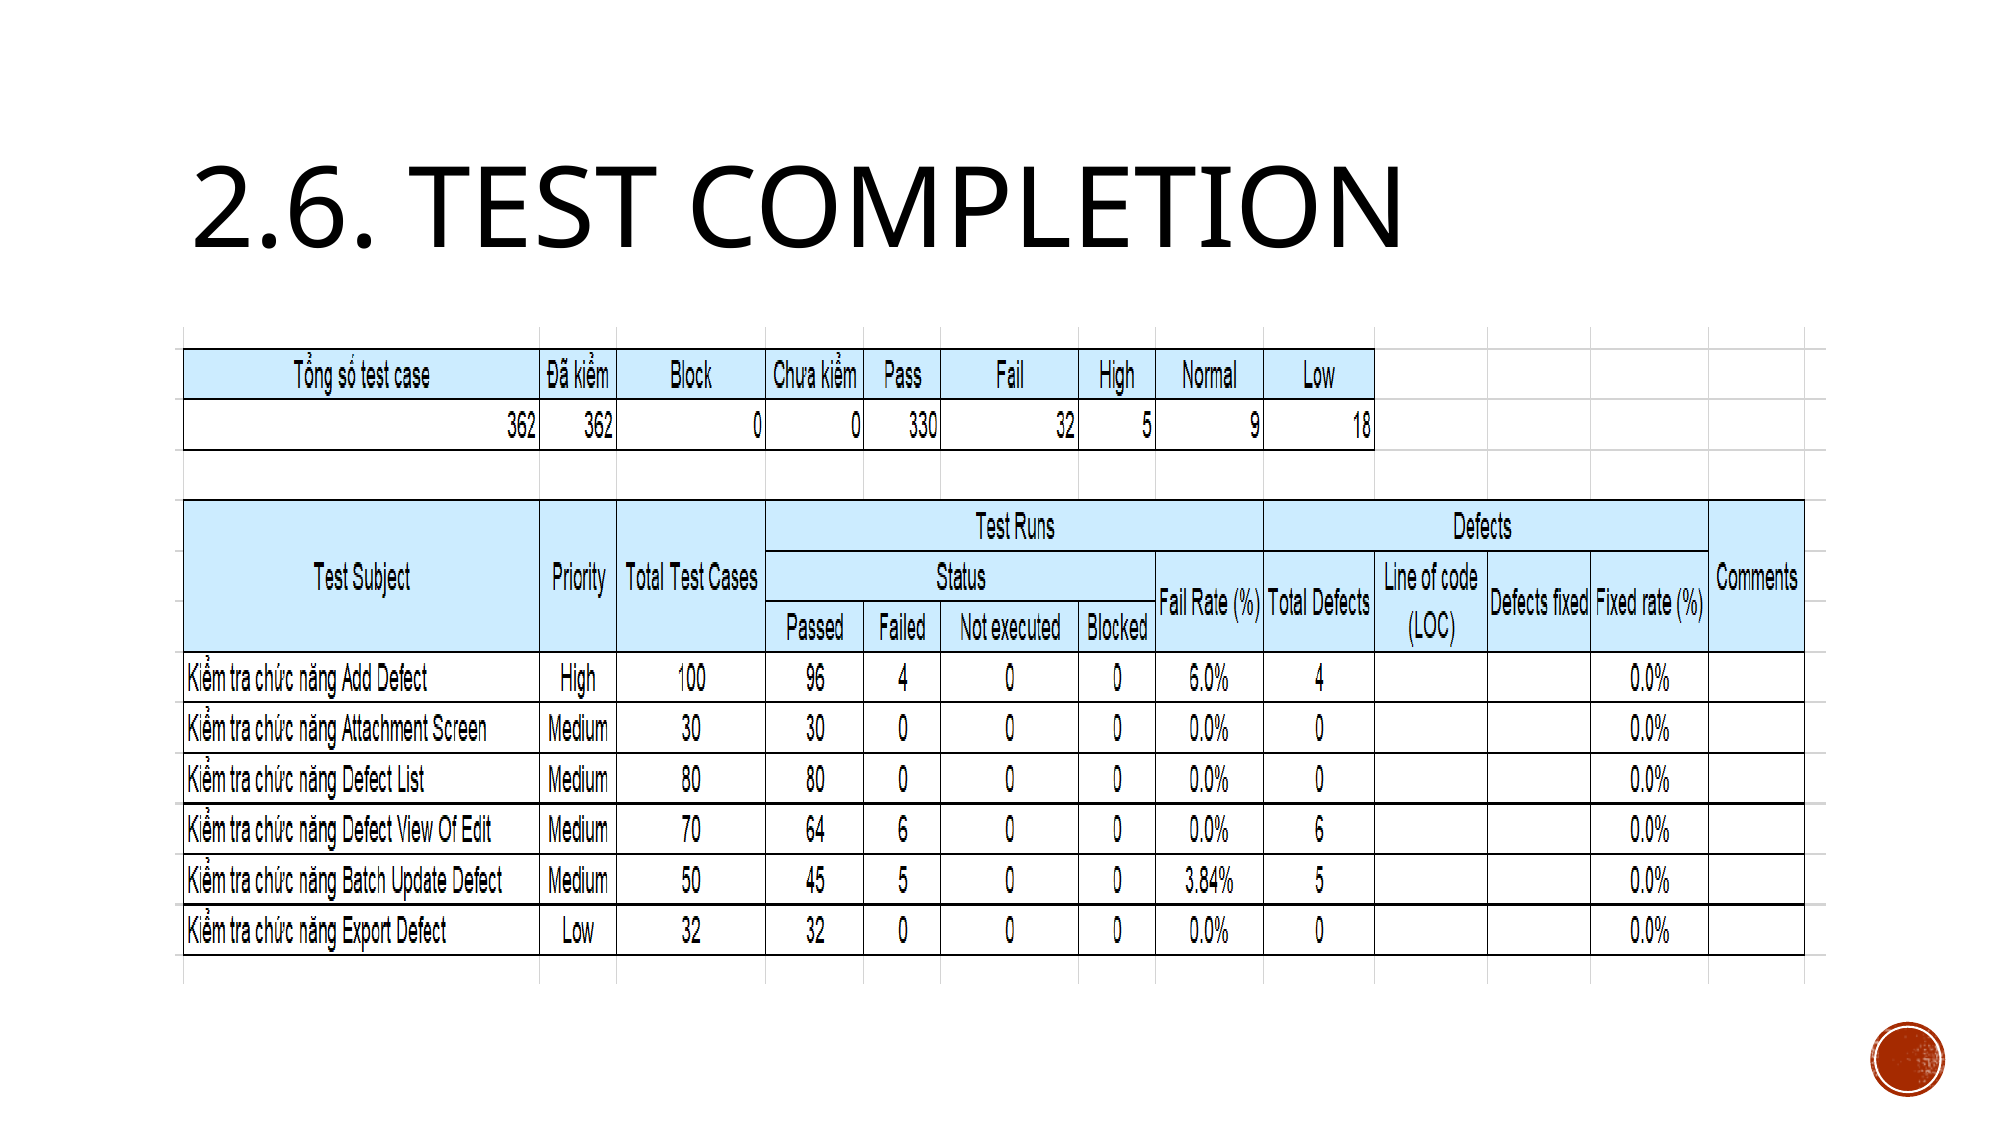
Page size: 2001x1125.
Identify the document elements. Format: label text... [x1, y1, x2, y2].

title 2.6. test completion [175, 79, 1826, 327]
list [176, 329, 1824, 983]
